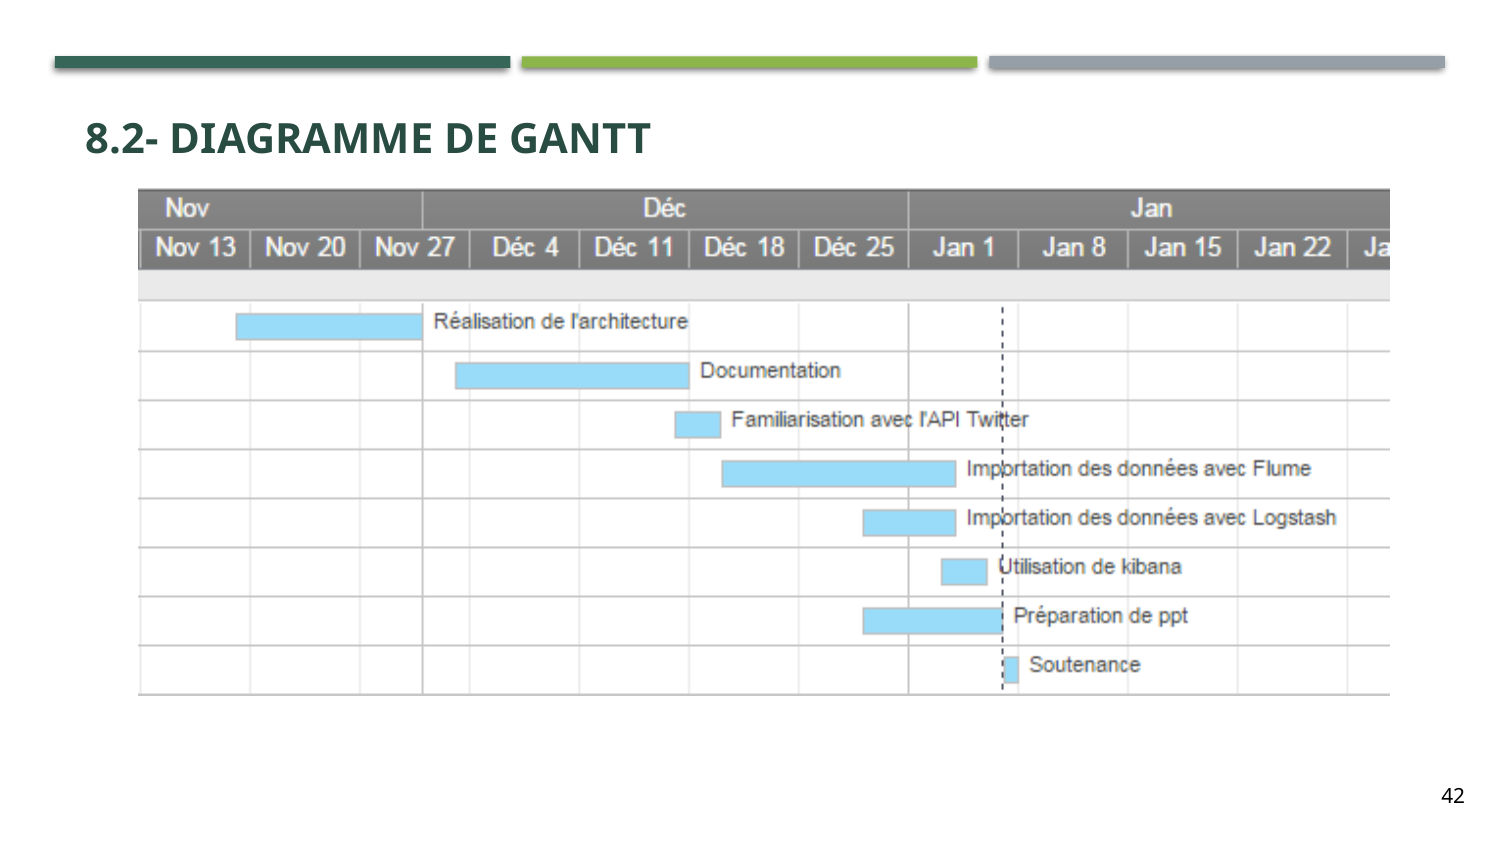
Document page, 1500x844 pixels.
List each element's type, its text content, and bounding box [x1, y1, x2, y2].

text_box [70, 89, 1428, 212]
picture [137, 188, 1391, 697]
slide_number 42 [1389, 764, 1480, 830]
